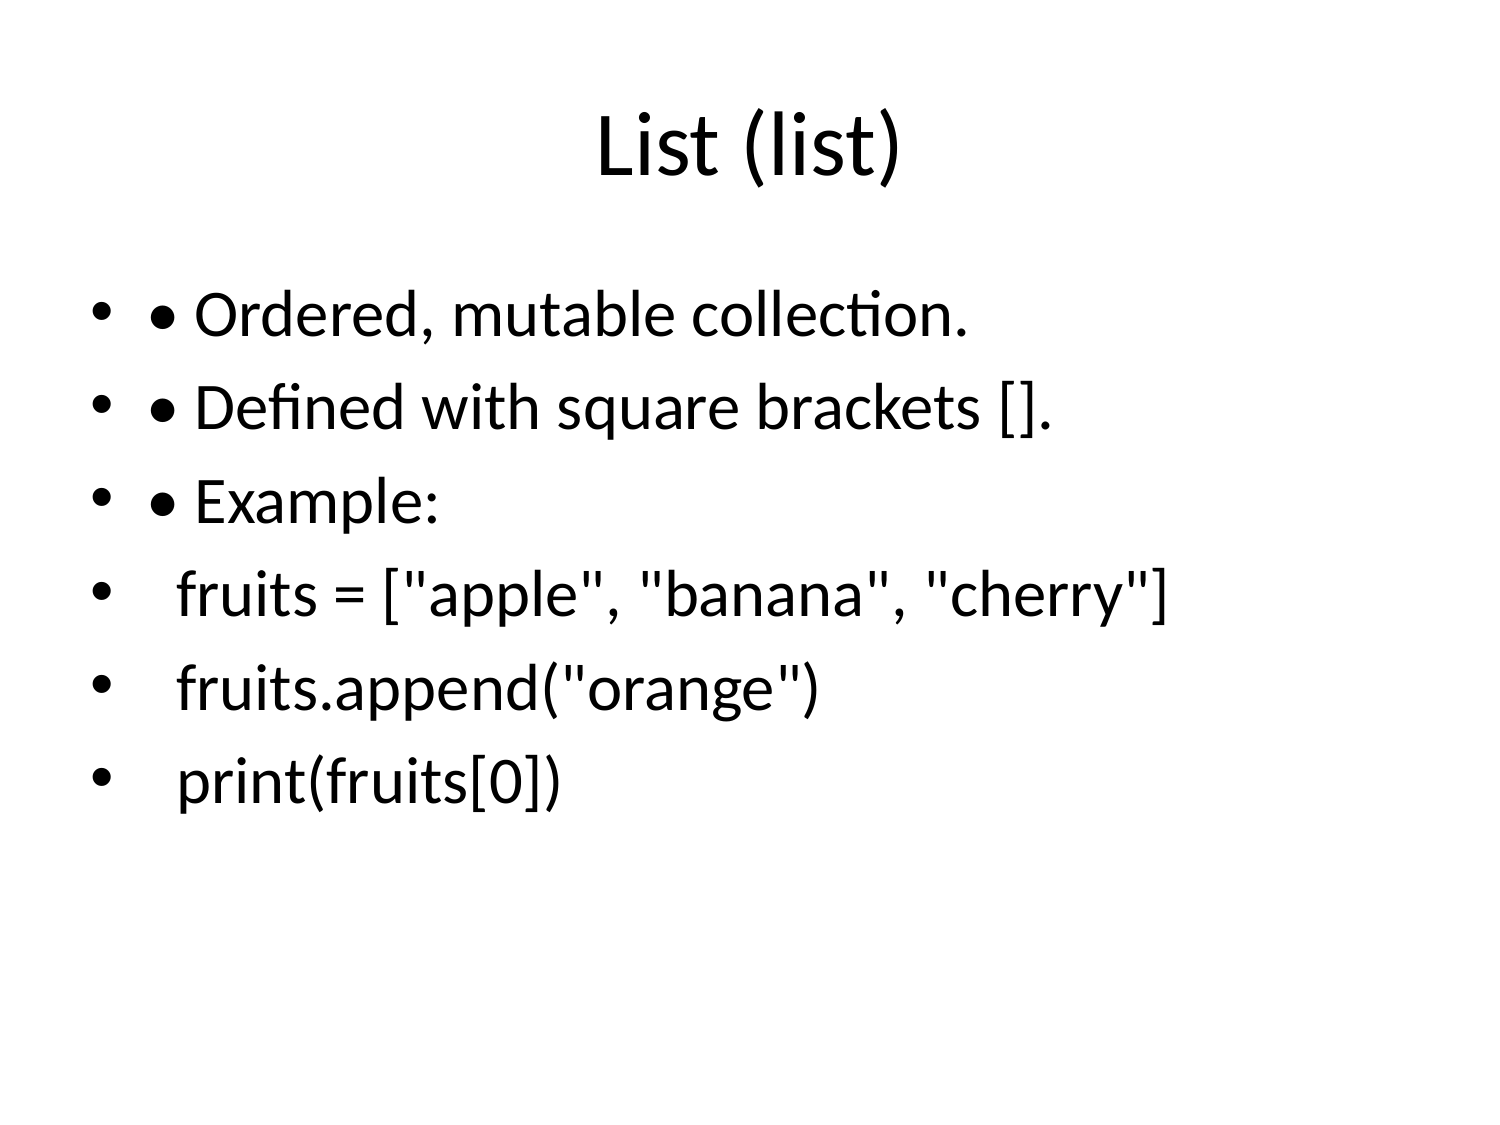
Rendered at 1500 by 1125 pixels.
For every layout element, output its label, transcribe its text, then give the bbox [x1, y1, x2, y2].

list • Ordered, mutable collection. • Defined with square brackets []. • Example: fruits = ["apple", "banana", "cherry"] fruits.append("orange") print(fruits[0]) [75, 262, 1425, 1005]
title List (list) [75, 45, 1425, 233]
